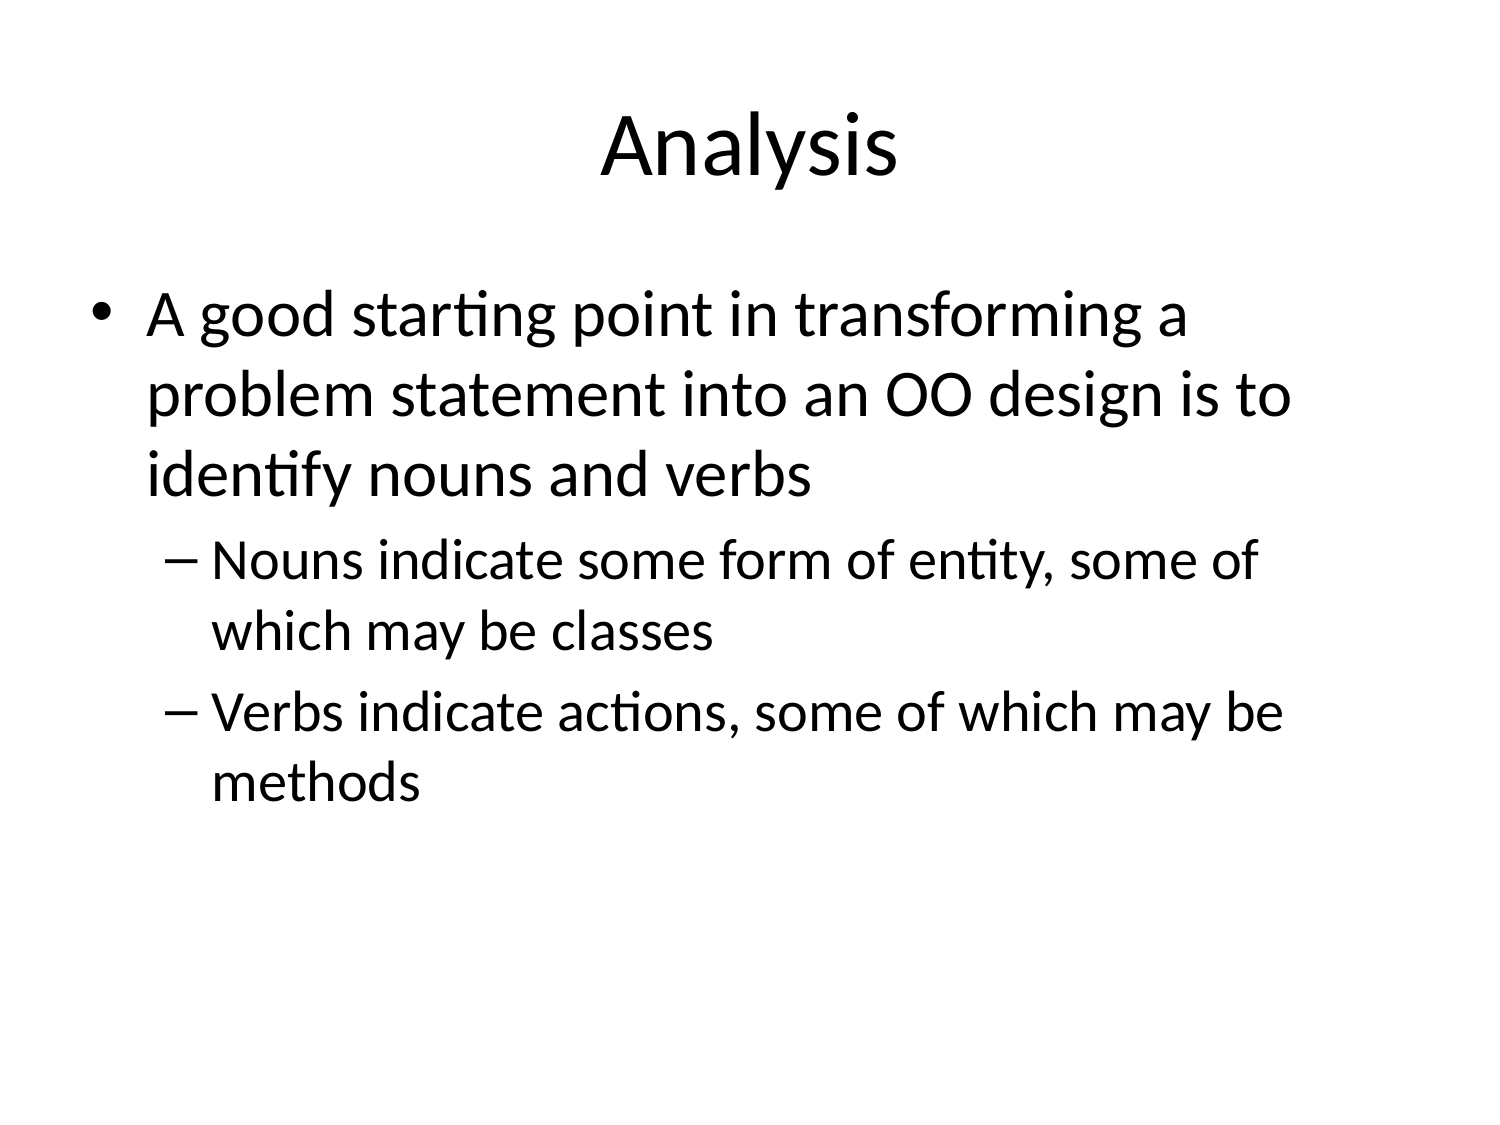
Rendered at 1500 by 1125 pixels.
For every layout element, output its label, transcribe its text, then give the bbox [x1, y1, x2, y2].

title Analysis [75, 45, 1425, 233]
list A good starting point in transforming a problem statement into an OO design is to identify nouns and verbs Nouns indicate some form of entity, some of which may be classes Verbs indicate actions, some of which may be methods [75, 262, 1425, 1005]
